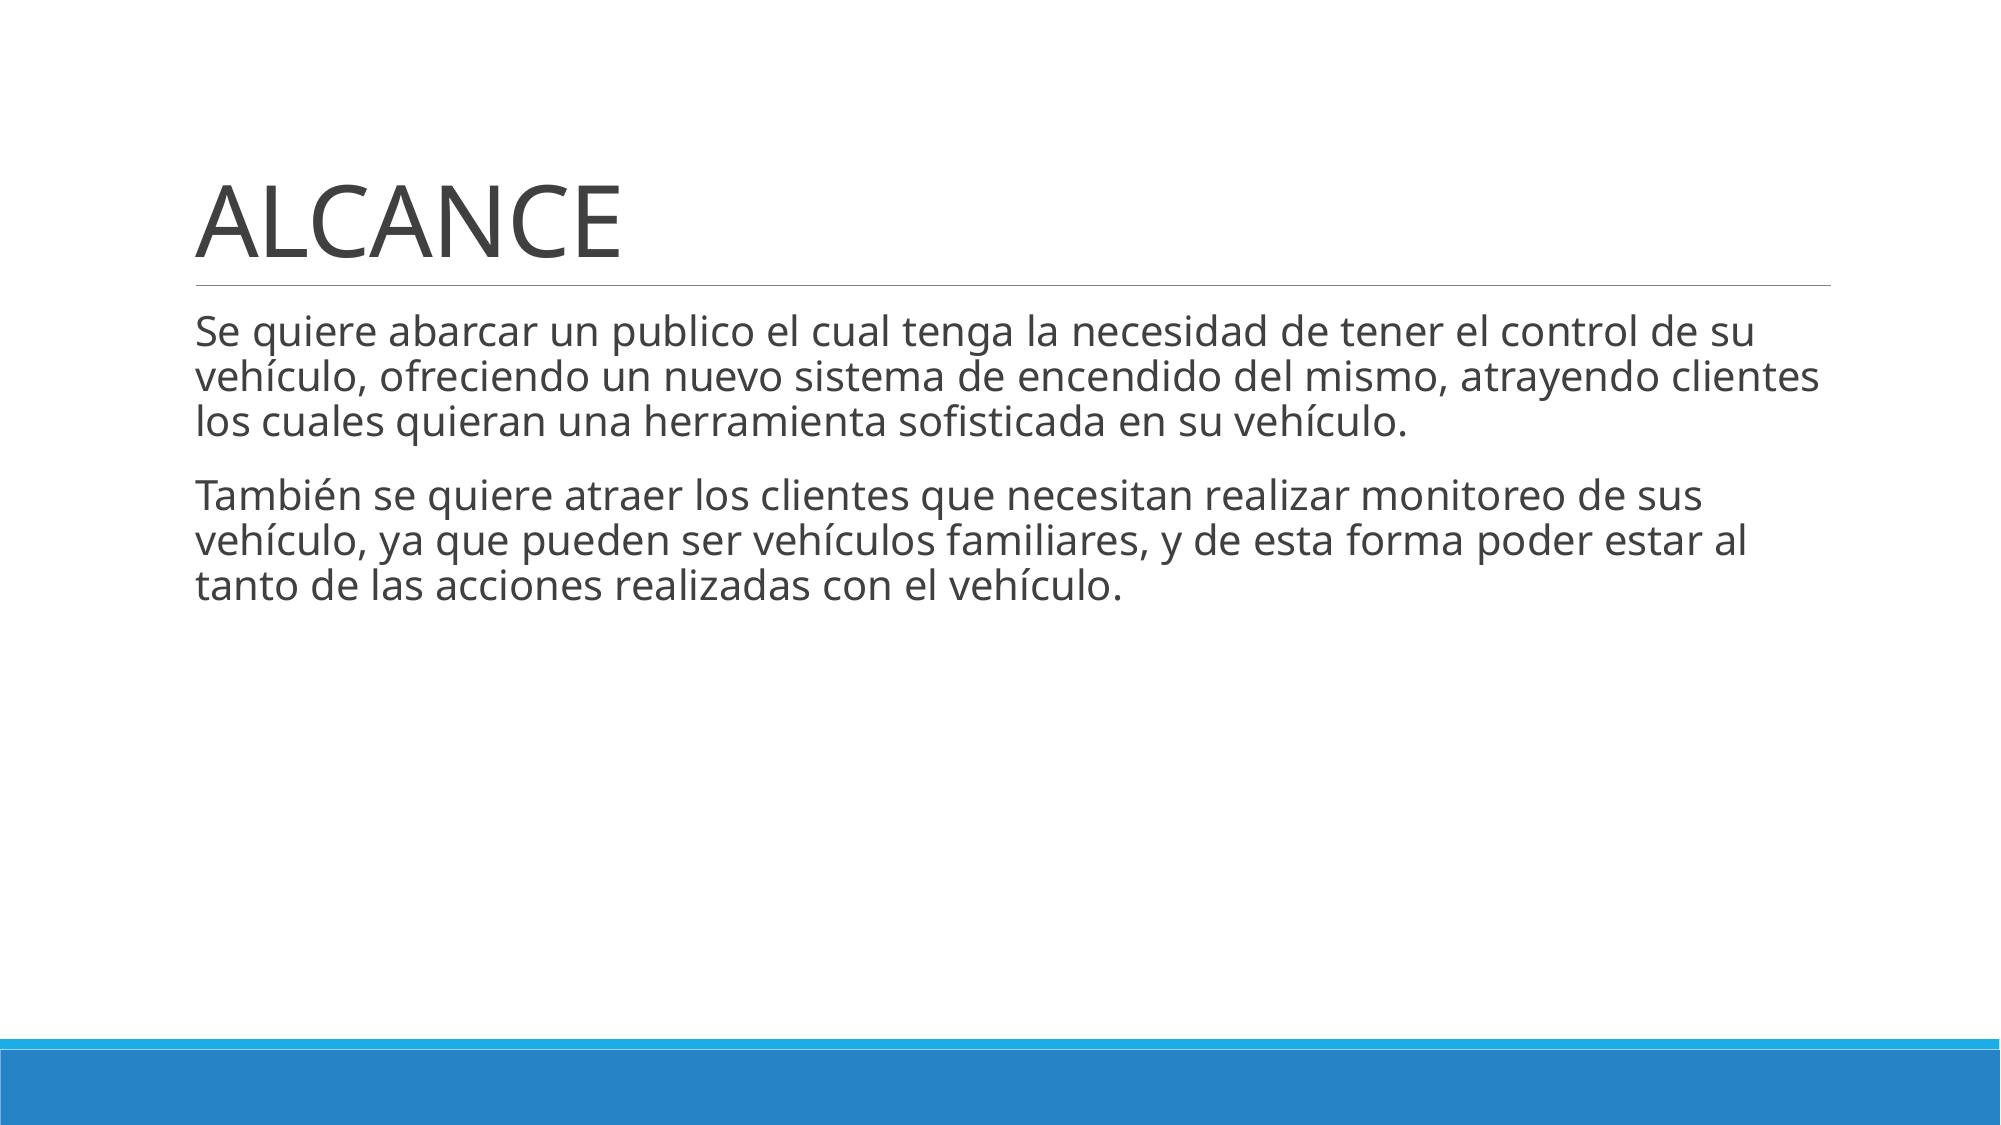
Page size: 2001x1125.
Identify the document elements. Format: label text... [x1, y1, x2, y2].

list Se quiere abarcar un publico el cual tenga la necesidad de tener el control de su vehículo, ofreciendo un nuevo sistema de encendido del mismo, atrayendo clientes los cuales quieran una herramienta sofisticada en su vehículo. También se quiere atraer los clientes que necesitan realizar monitoreo de sus vehículo, ya que pueden ser vehículos familiares, y de esta forma poder estar al tanto de las acciones realizadas con el vehículo. [180, 302, 1830, 963]
title ALCANCE [180, 47, 1830, 285]
